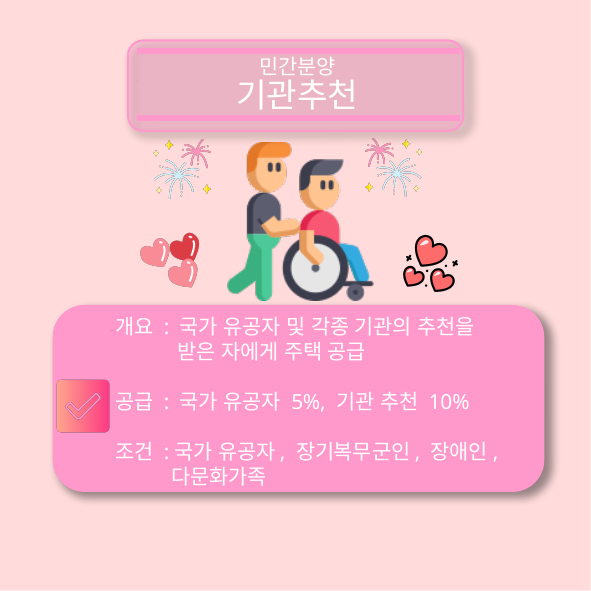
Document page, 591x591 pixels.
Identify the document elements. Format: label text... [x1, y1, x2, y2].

text_box [126, 39, 465, 132]
picture [221, 138, 423, 301]
text_box [52, 304, 541, 492]
text_box 개요 : 국가 유공자 및 각종 기관의 추천을 받은 자에게 주택 공급 공급 : 국가 유공자 5%, 기관 추천 10% 조건 :국가 유공자, 장기복무군인, 장애인, 다문화가족 [110, 321, 545, 491]
text_box 민간분양 기관추천 [135, 72, 459, 123]
picture [53, 376, 113, 436]
picture [394, 232, 468, 306]
picture [138, 222, 216, 301]
picture [152, 139, 212, 199]
text_box [176, 77, 398, 116]
